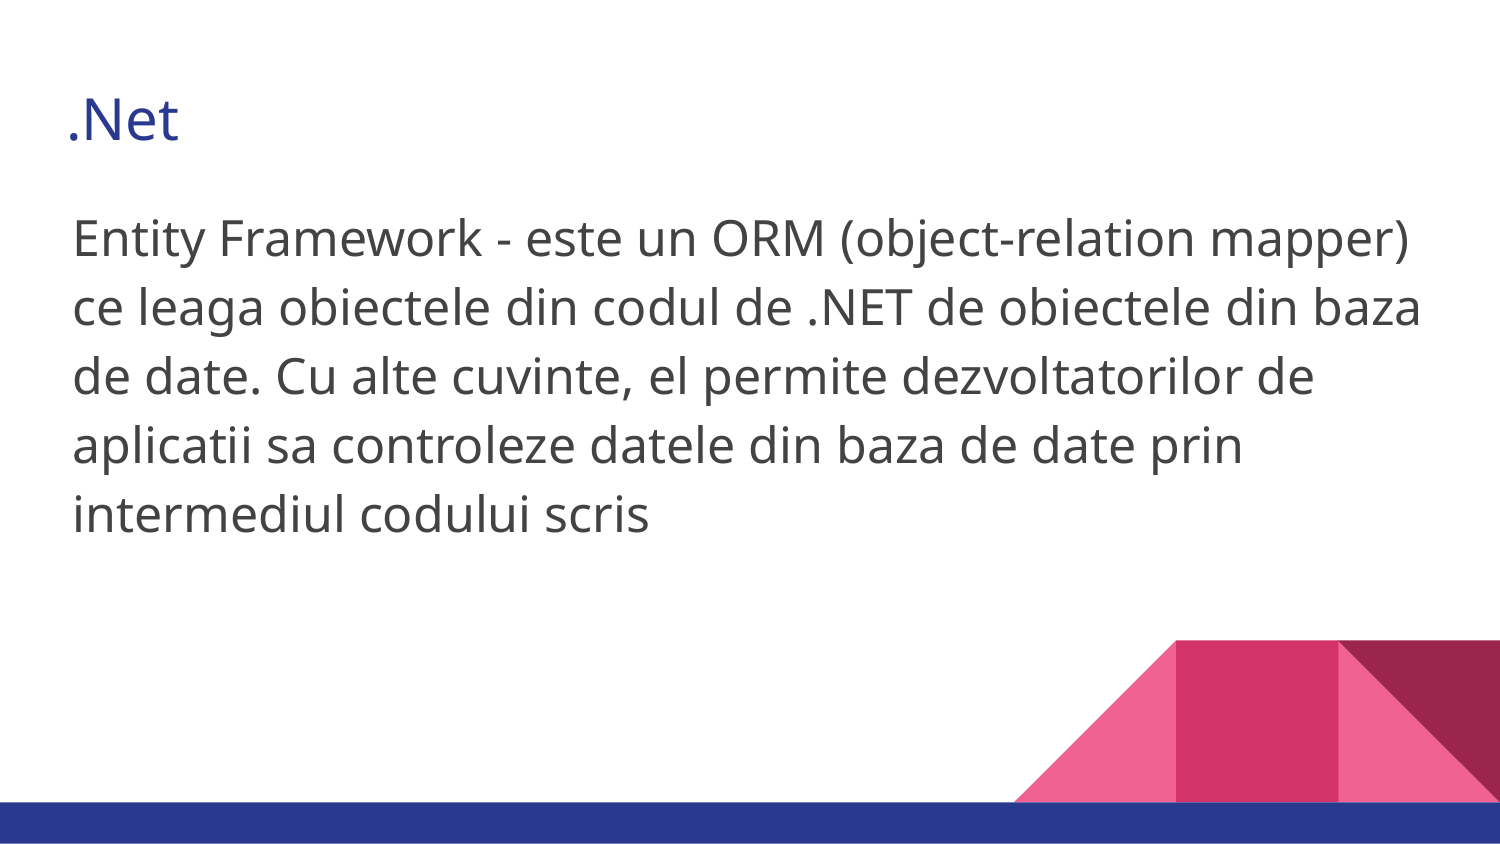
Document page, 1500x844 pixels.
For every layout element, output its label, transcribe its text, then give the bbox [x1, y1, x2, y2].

list Entity Framework - este un ORM (object-relation mapper) ce leaga obiectele din codul de .NET de obiectele din baza de date. Cu alte cuvinte, el permite dezvoltatorilor de aplicatii sa controleze datele din baza de date prin intermediul codului scris [57, 182, 1443, 731]
title .Net [51, 67, 1449, 167]
